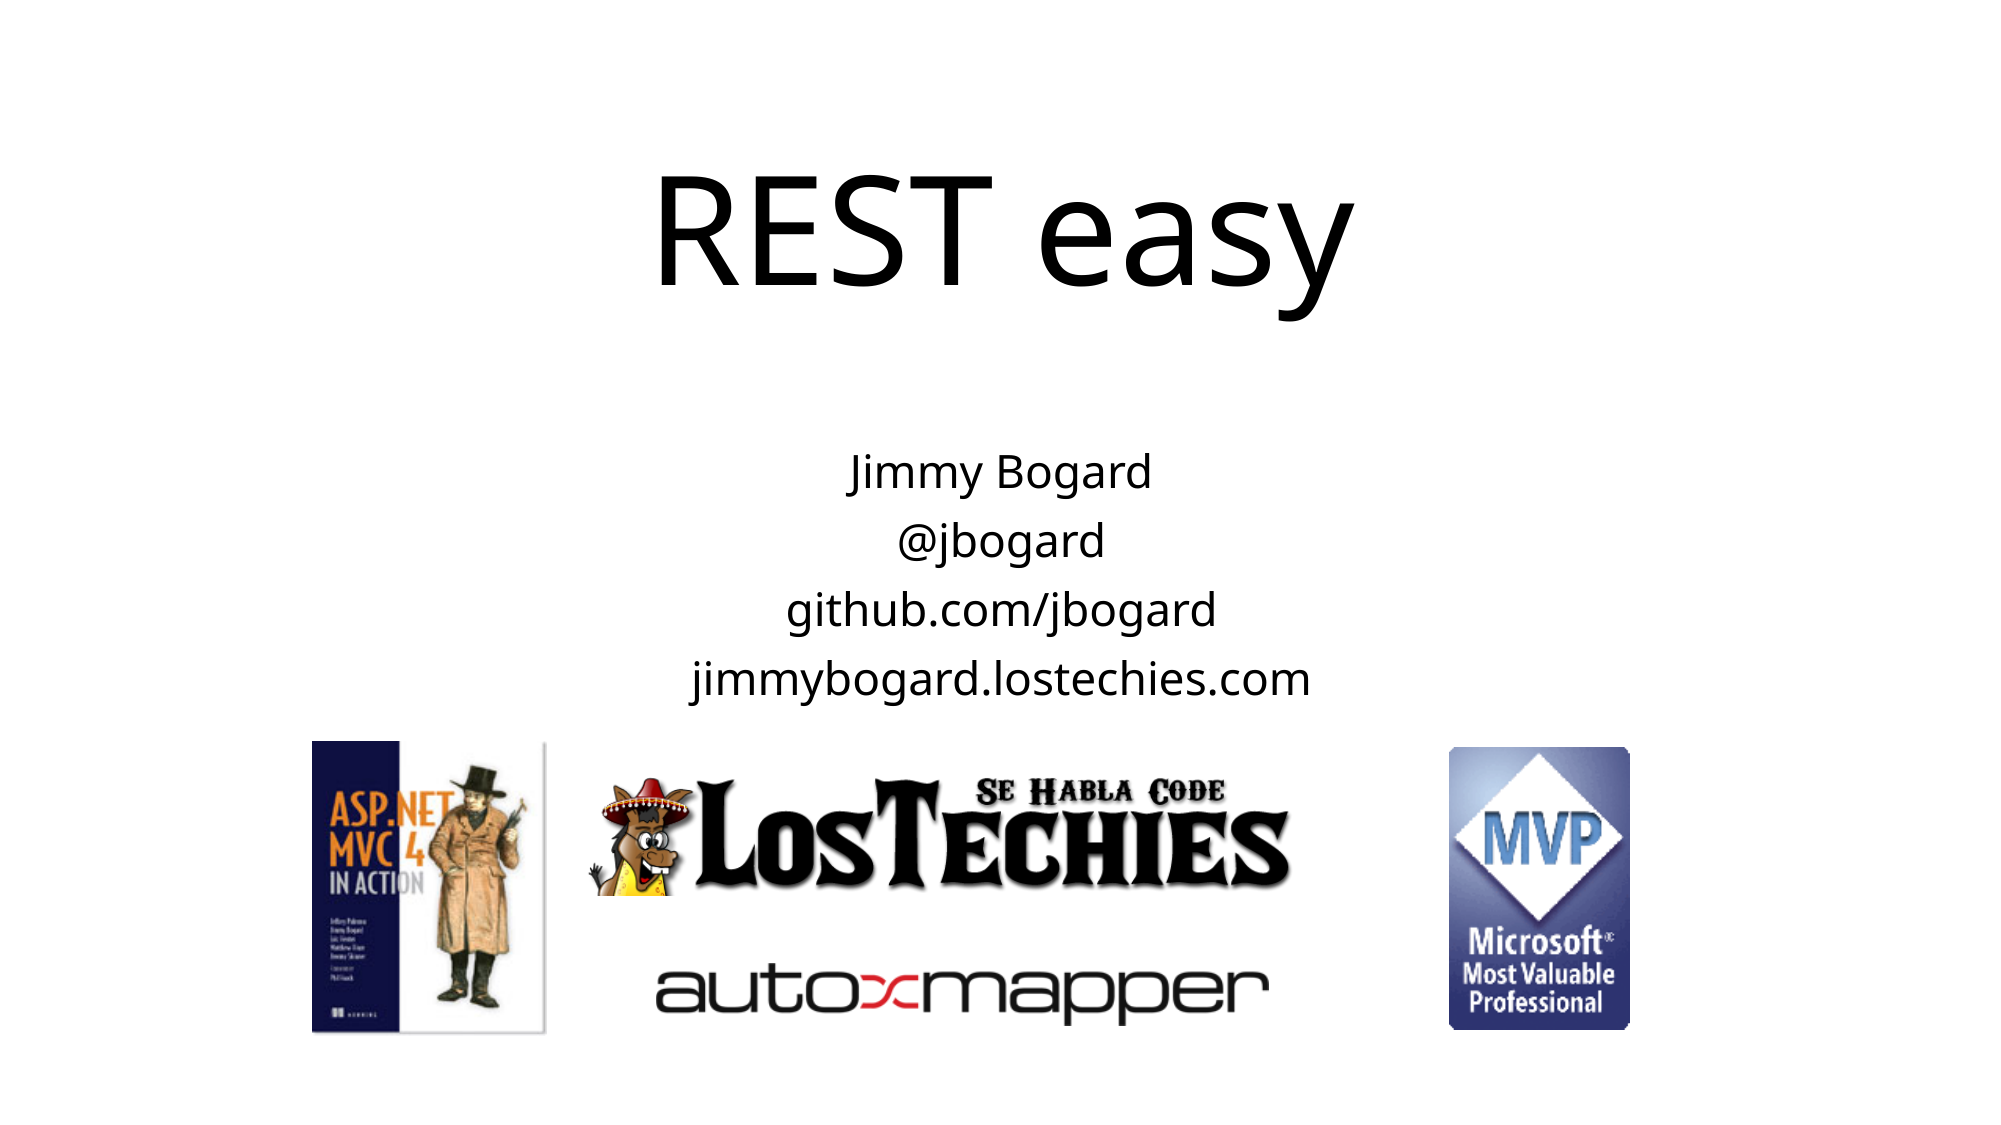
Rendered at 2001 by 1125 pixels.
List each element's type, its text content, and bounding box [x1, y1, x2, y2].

picture [312, 741, 1630, 1036]
picture [656, 963, 1269, 1026]
subtitle Jimmy Bogard @jbogard github.com/jbogard jimmybogard.lostechies.com [438, 441, 1564, 714]
title REST easy [288, 40, 1715, 433]
